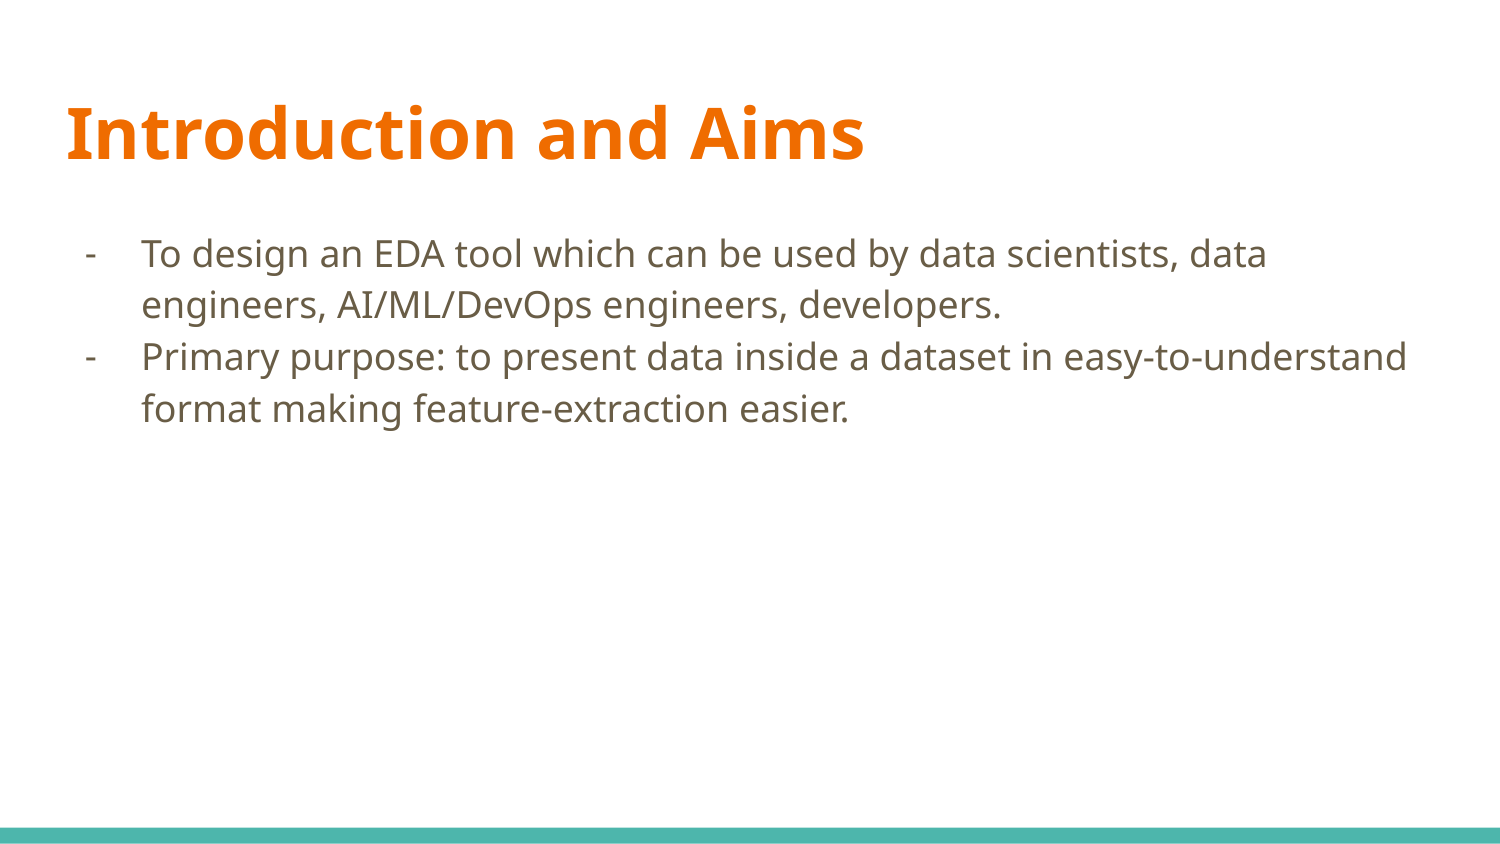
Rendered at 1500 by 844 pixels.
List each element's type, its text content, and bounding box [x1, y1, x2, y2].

list To design an EDA tool which can be used by data scientists, data engineers, AI/ML/DevOps engineers, developers. Primary purpose: to present data inside a dataset in easy-to-understand format making feature-extraction easier. [51, 207, 1449, 750]
title Introduction and Aims [51, 72, 1449, 189]
